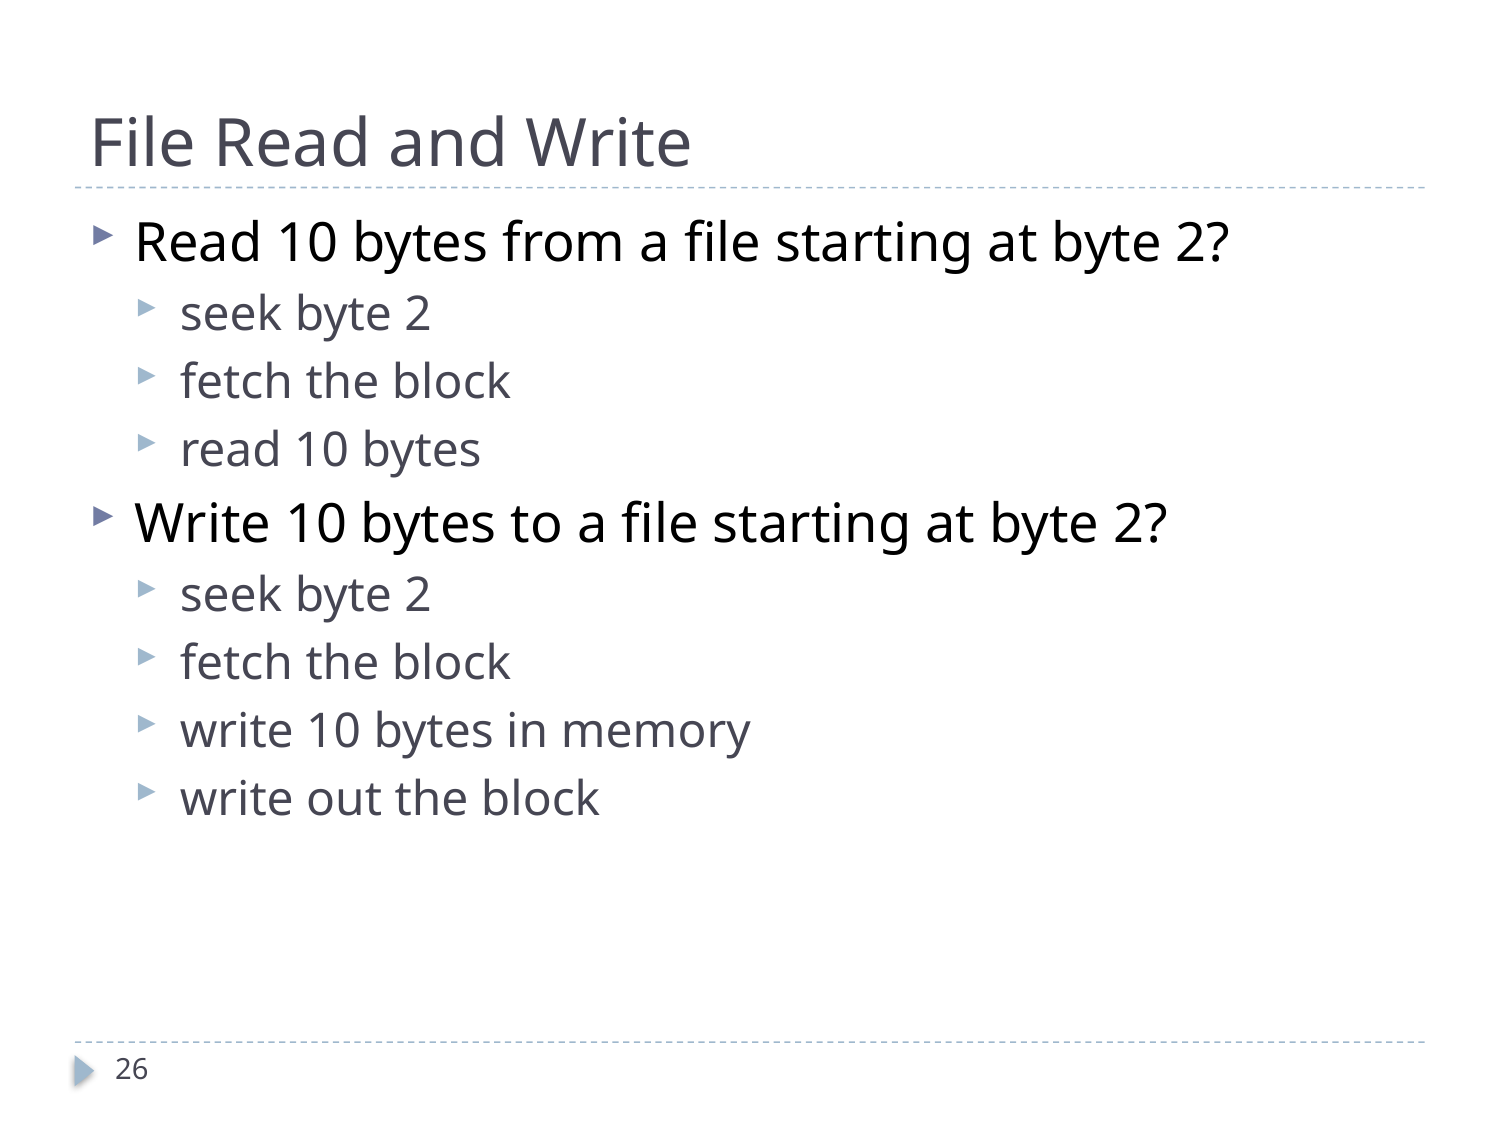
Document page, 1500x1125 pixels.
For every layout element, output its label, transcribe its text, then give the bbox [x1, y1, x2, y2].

list Read 10 bytes from a file starting at byte 2? seek byte 2 fetch the block read 10 bytes Write 10 bytes to a file starting at byte 2? seek byte 2 fetch the block write 10 bytes in memory write out the block [75, 200, 1425, 1010]
slide_number 26 [100, 1042, 426, 1103]
title File Read and Write [75, 24, 1425, 188]
